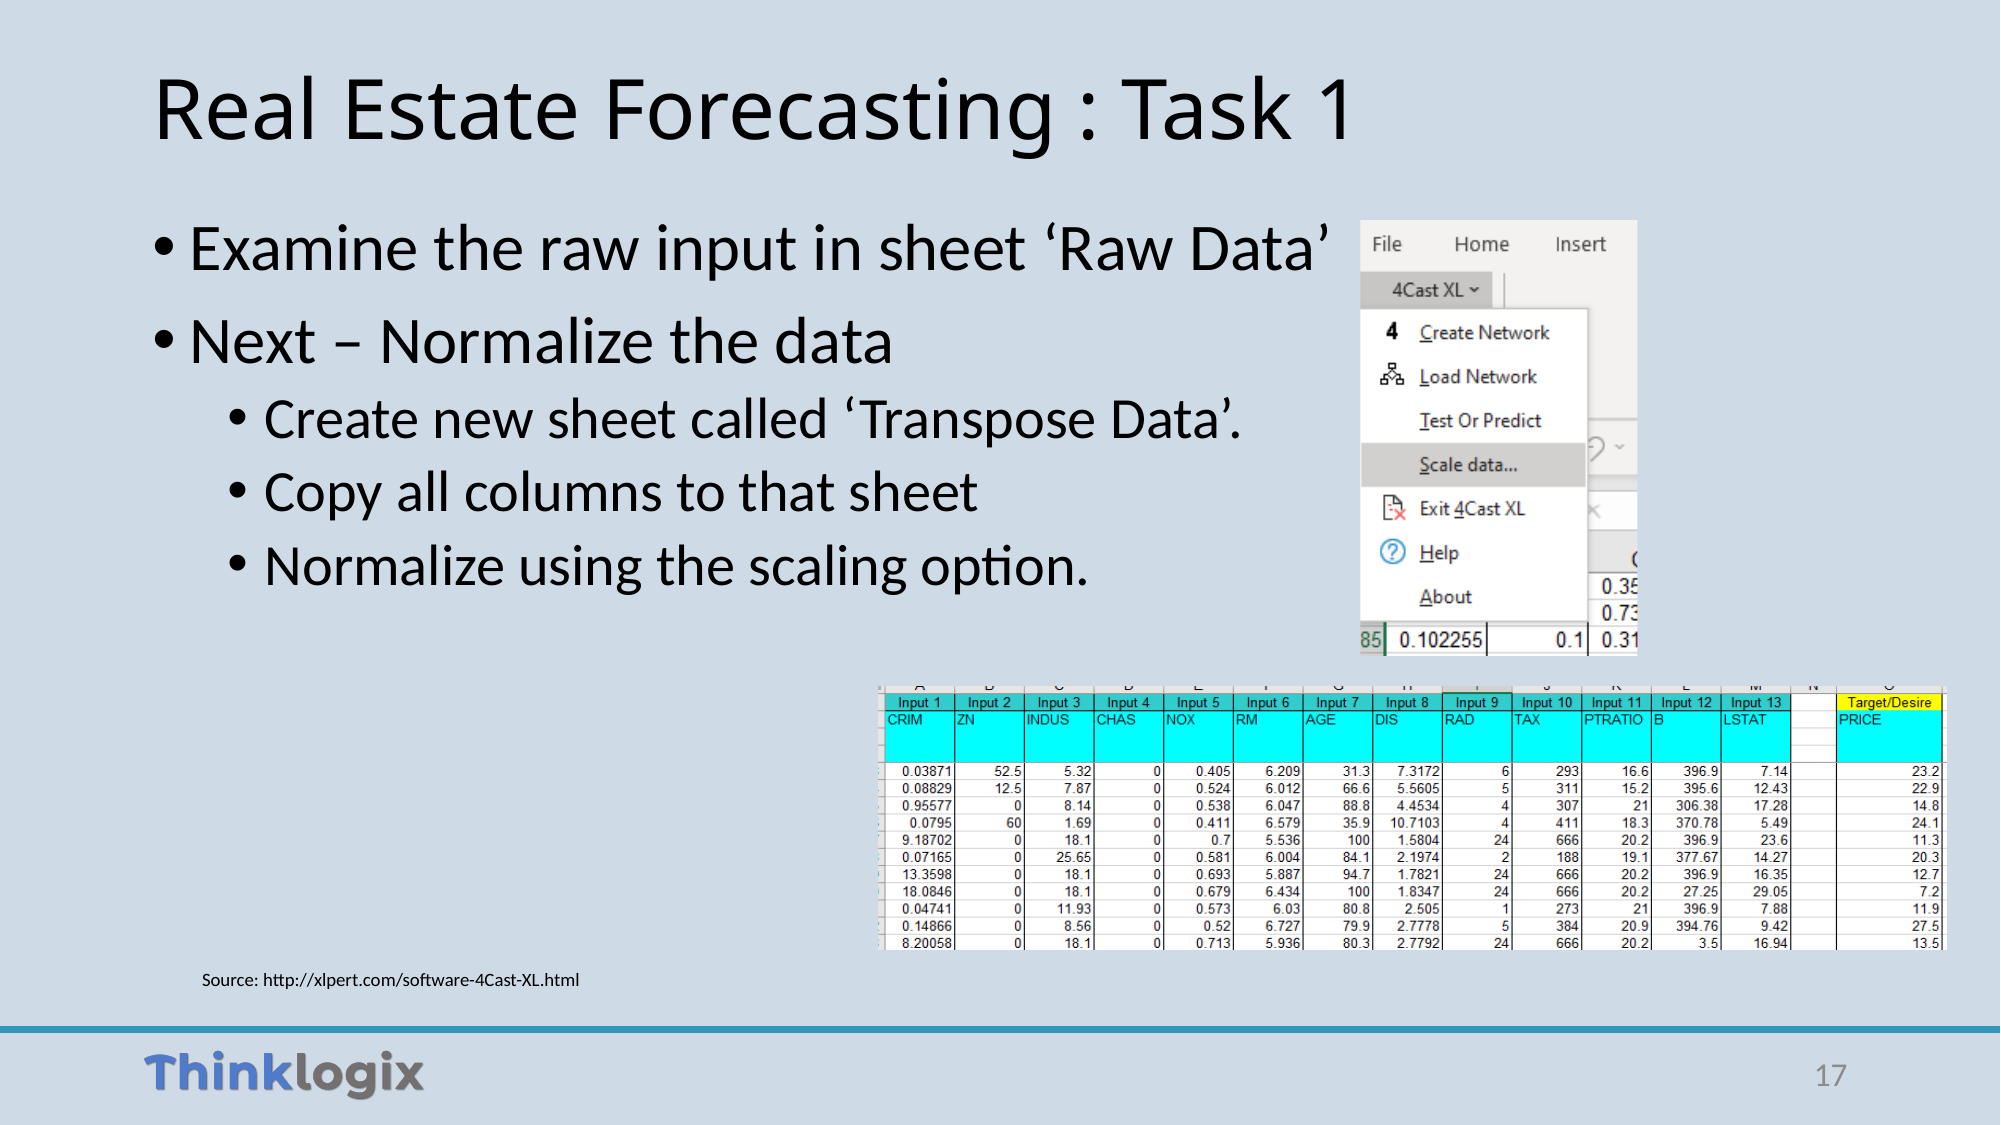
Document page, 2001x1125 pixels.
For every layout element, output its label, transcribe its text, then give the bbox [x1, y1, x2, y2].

text_box Source: http://xlpert.com/software-4Cast-XL.html [187, 960, 1957, 998]
picture [878, 686, 1947, 950]
title Real Estate Forecasting : Task 1 [137, 59, 1957, 278]
picture [1360, 220, 1638, 656]
picture [115, 1036, 456, 1109]
list Examine the raw input in sheet ‘Raw Data’ Next – Normalize the data Create new sheet called ‘Transpose Data’. Copy all columns to that sheet Normalize using the scaling option. [137, 205, 1863, 920]
slide_number 17 [1412, 1042, 1863, 1103]
